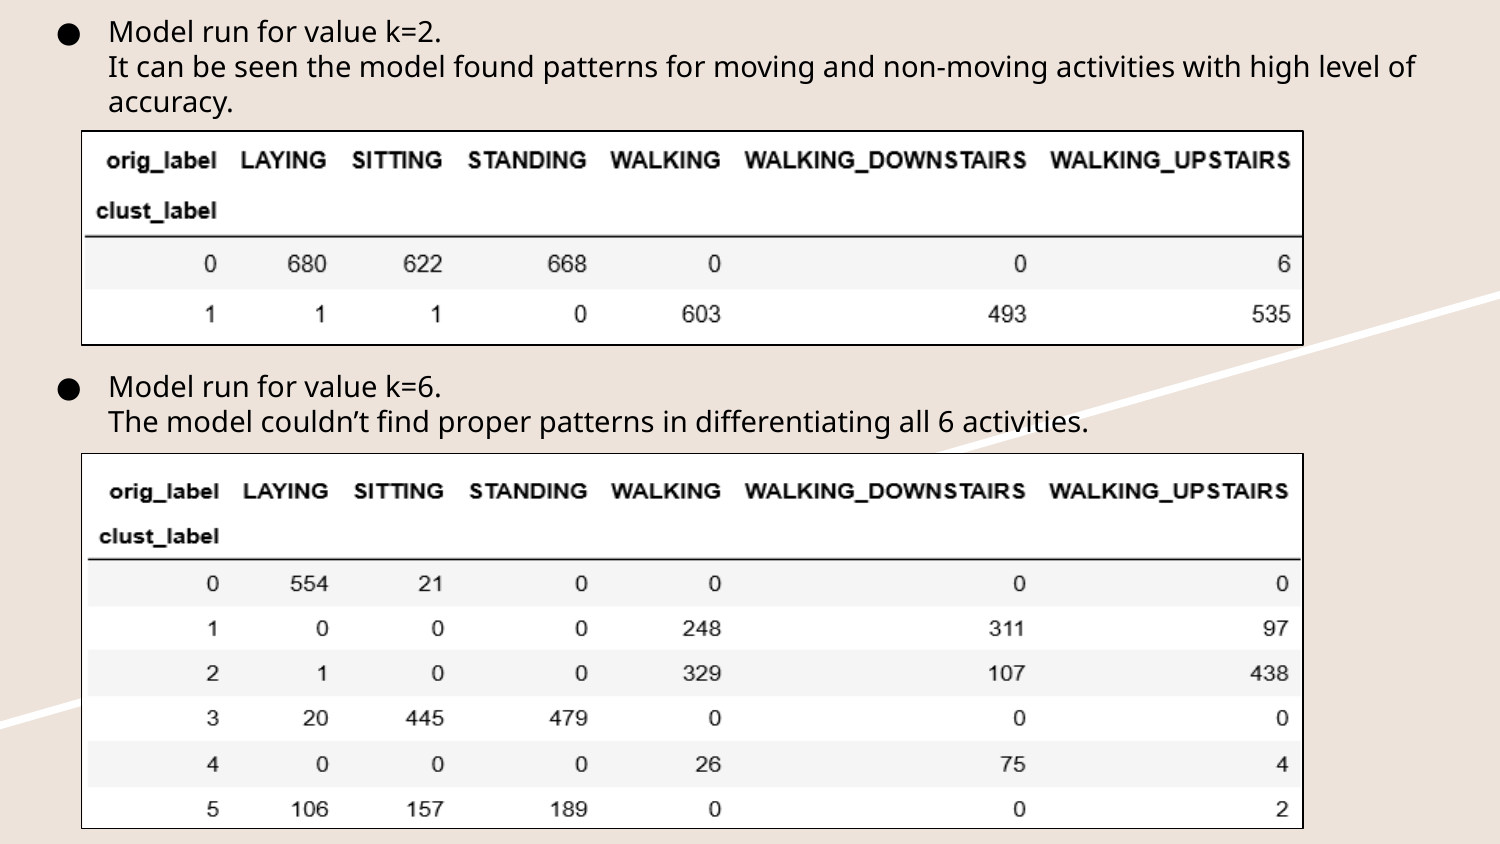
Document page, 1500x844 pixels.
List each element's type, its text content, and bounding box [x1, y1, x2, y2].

text_box Model run for value k=2. It can be seen the model found patterns for moving and non-moving activities with high level of accuracy. [18, 0, 1467, 134]
text_box Model run for value k=6. The model couldn’t find proper patterns in differentiating all 6 activities. [18, 353, 1467, 454]
picture [81, 454, 1303, 828]
picture [81, 131, 1303, 345]
